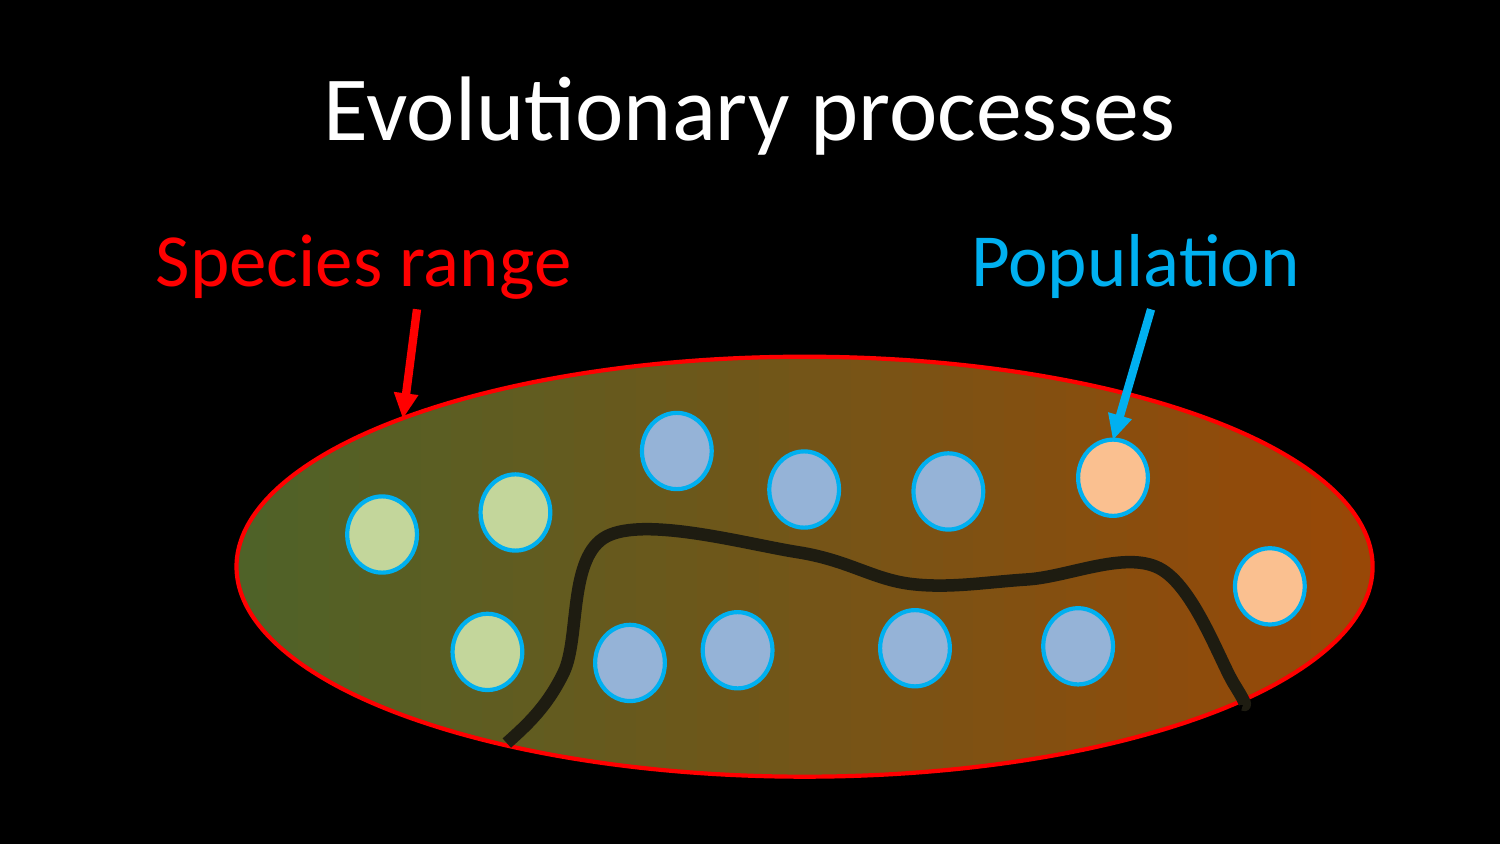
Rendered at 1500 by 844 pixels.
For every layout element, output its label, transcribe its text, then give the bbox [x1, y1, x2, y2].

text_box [140, 204, 1373, 777]
title Evolutionary processes [75, 33, 1425, 175]
